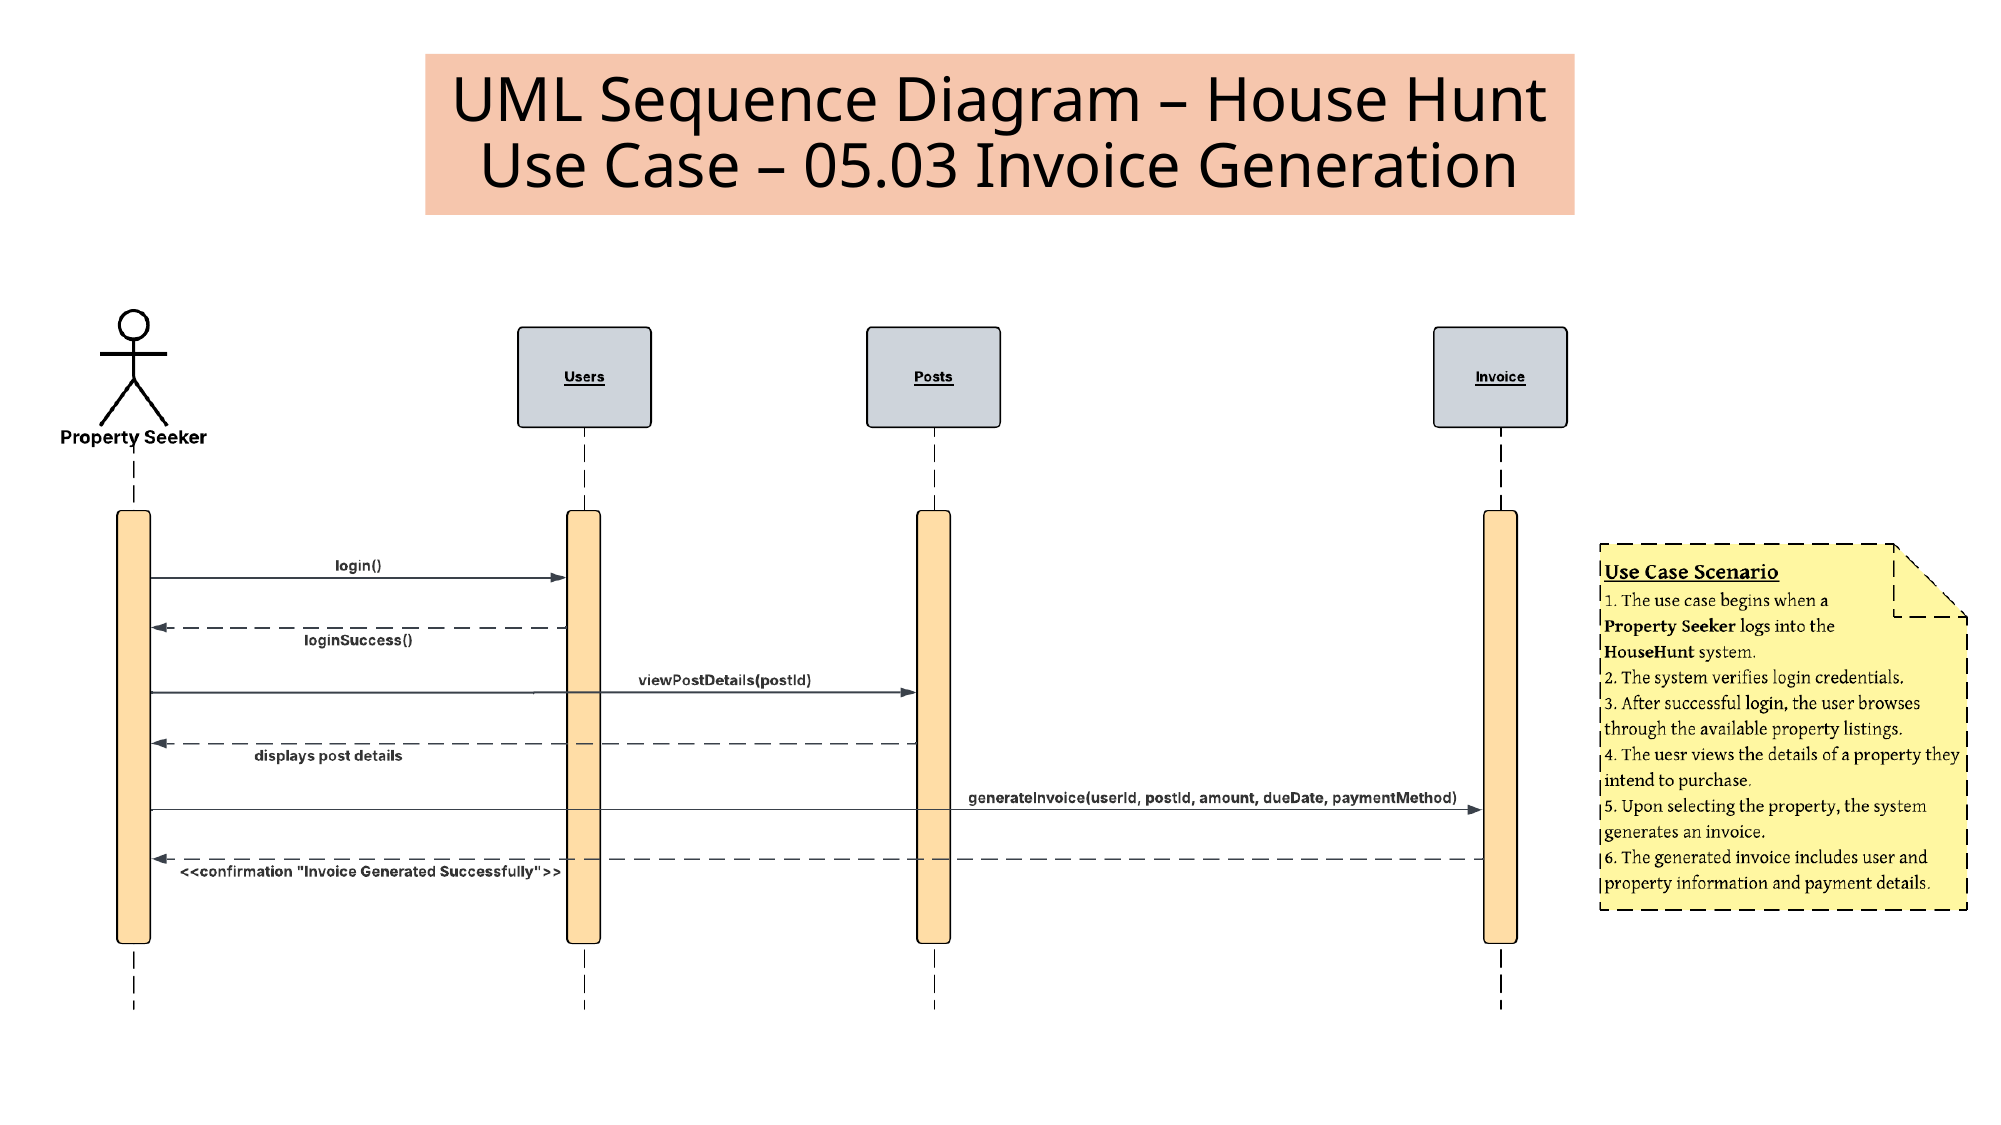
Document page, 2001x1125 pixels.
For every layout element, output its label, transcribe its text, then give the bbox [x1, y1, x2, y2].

title UML Sequence Diagram – House Hunt Use Case – 05.03 Invoice Generation [425, 53, 1575, 215]
picture [0, 277, 2000, 1043]
